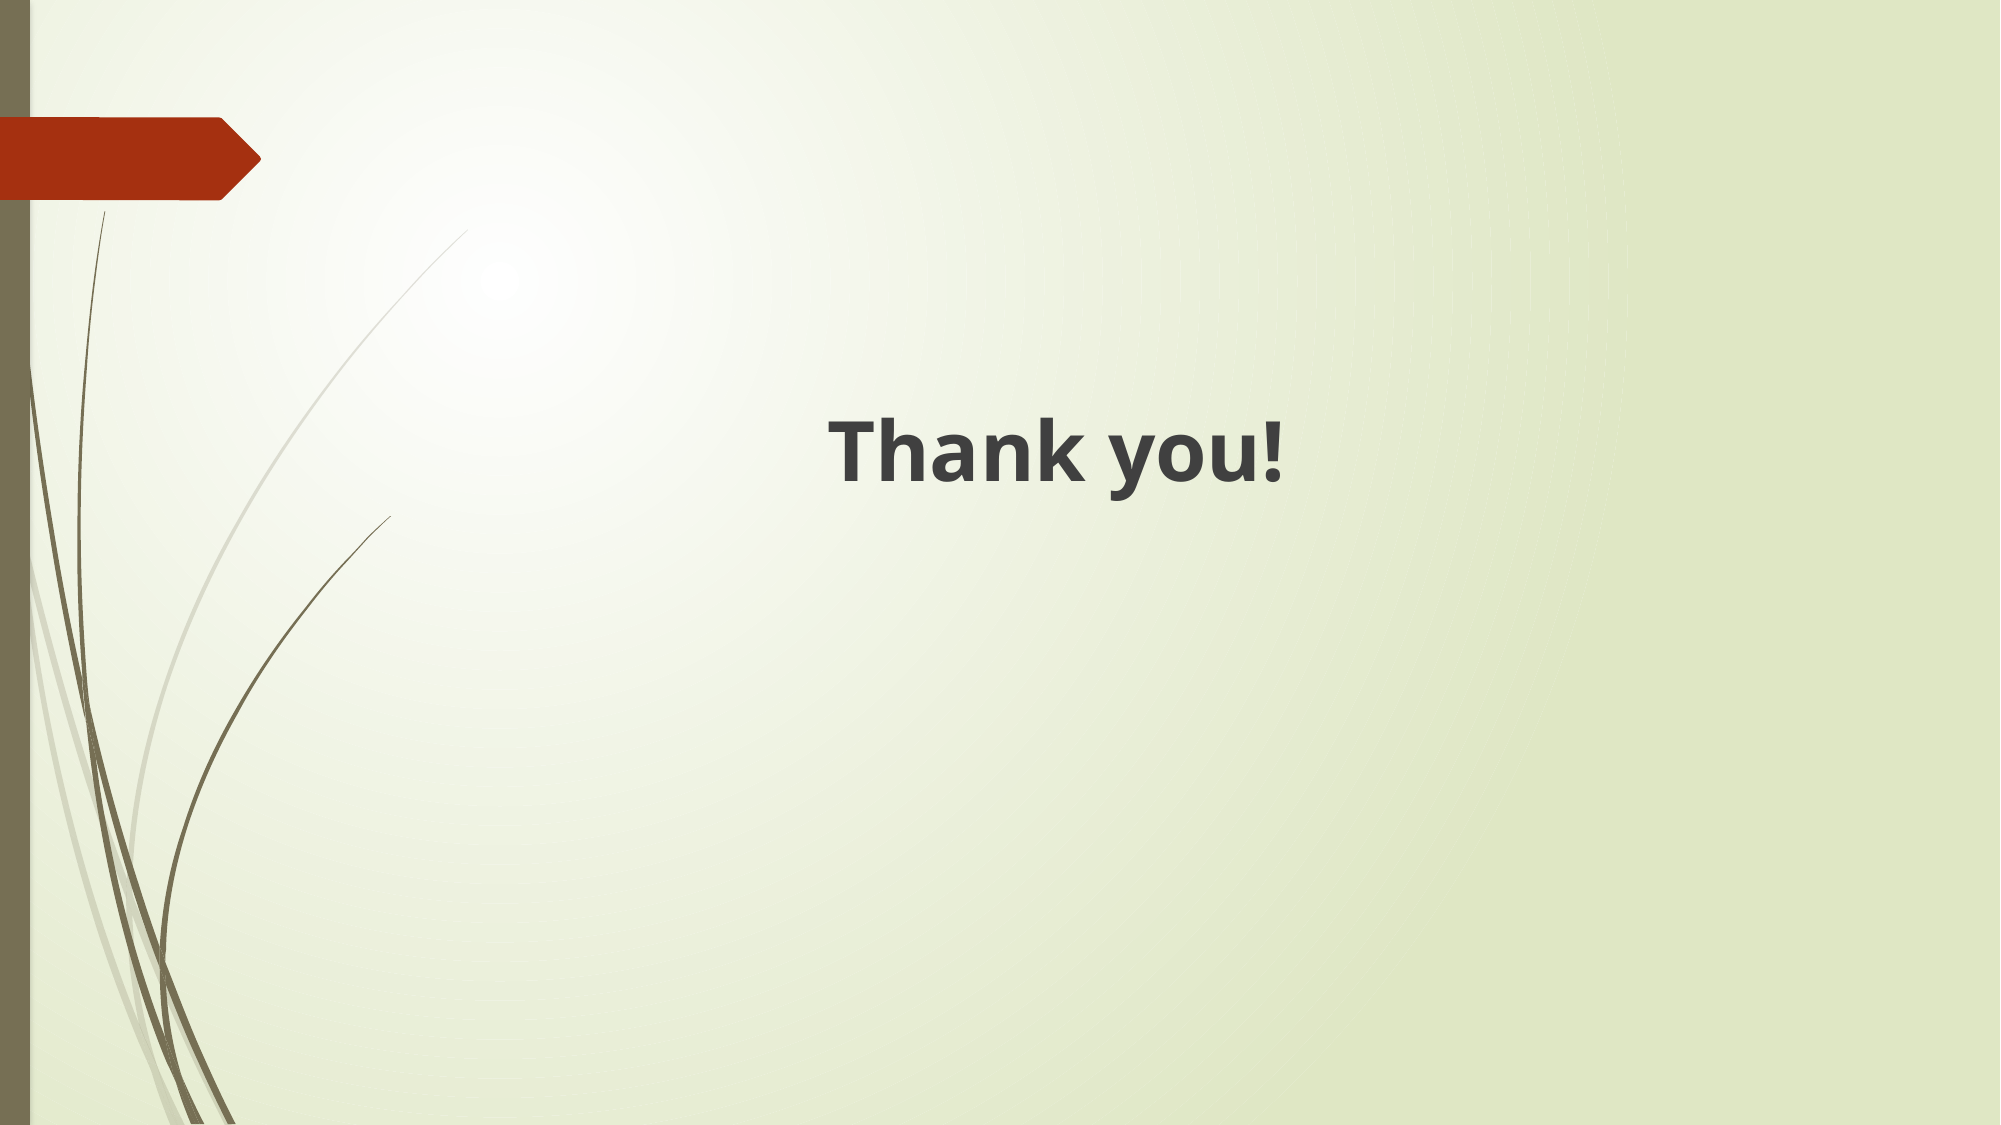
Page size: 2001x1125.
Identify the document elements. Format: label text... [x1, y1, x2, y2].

list Thank you! [424, 148, 1688, 970]
